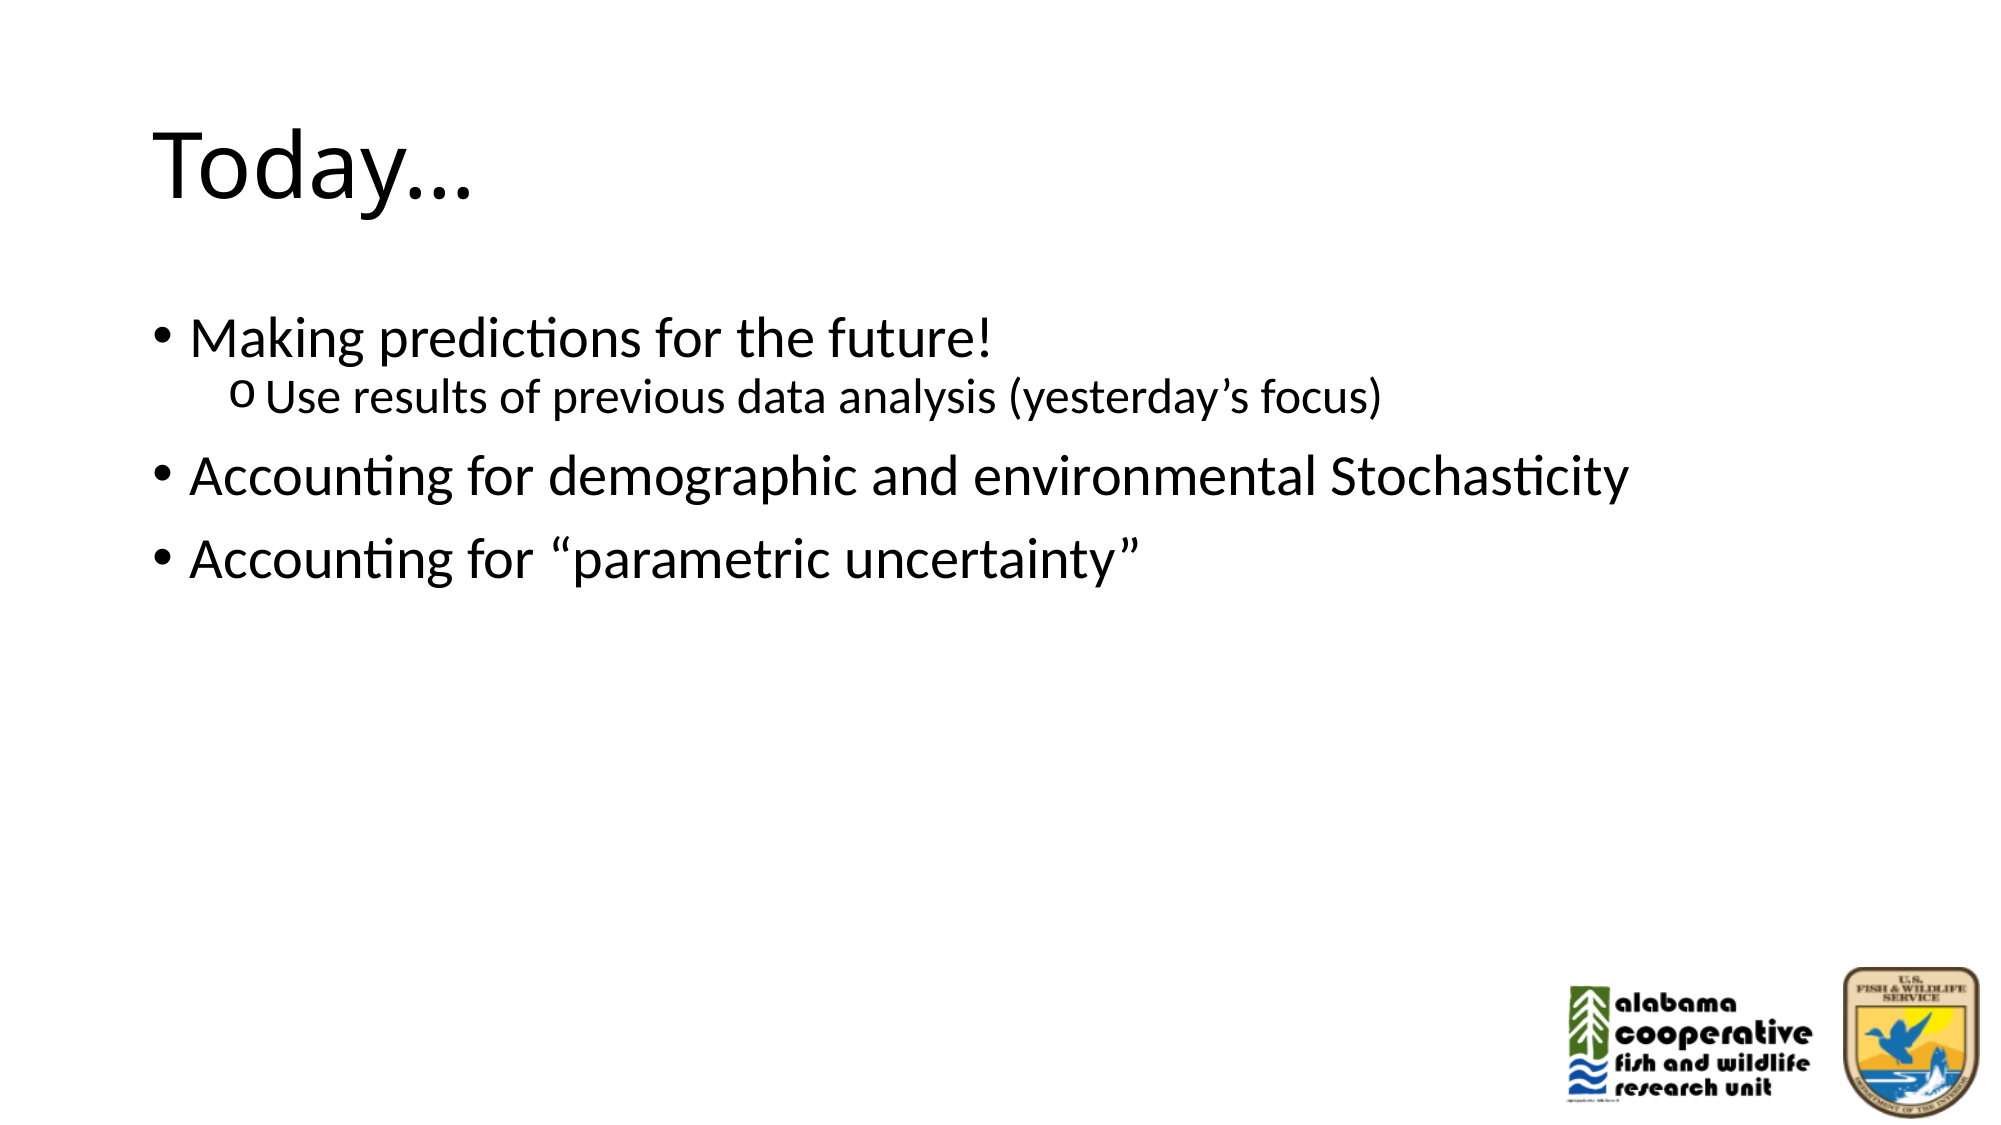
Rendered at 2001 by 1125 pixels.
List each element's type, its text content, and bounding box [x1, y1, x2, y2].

list Making predictions for the future! Use results of previous data analysis (yesterday’s focus) Accounting for demographic and environmental Stochasticity Accounting for “parametric uncertainty” [137, 299, 1863, 1014]
picture [1842, 966, 1980, 1119]
title Today… [137, 59, 1863, 278]
picture [1551, 1014, 1834, 1119]
